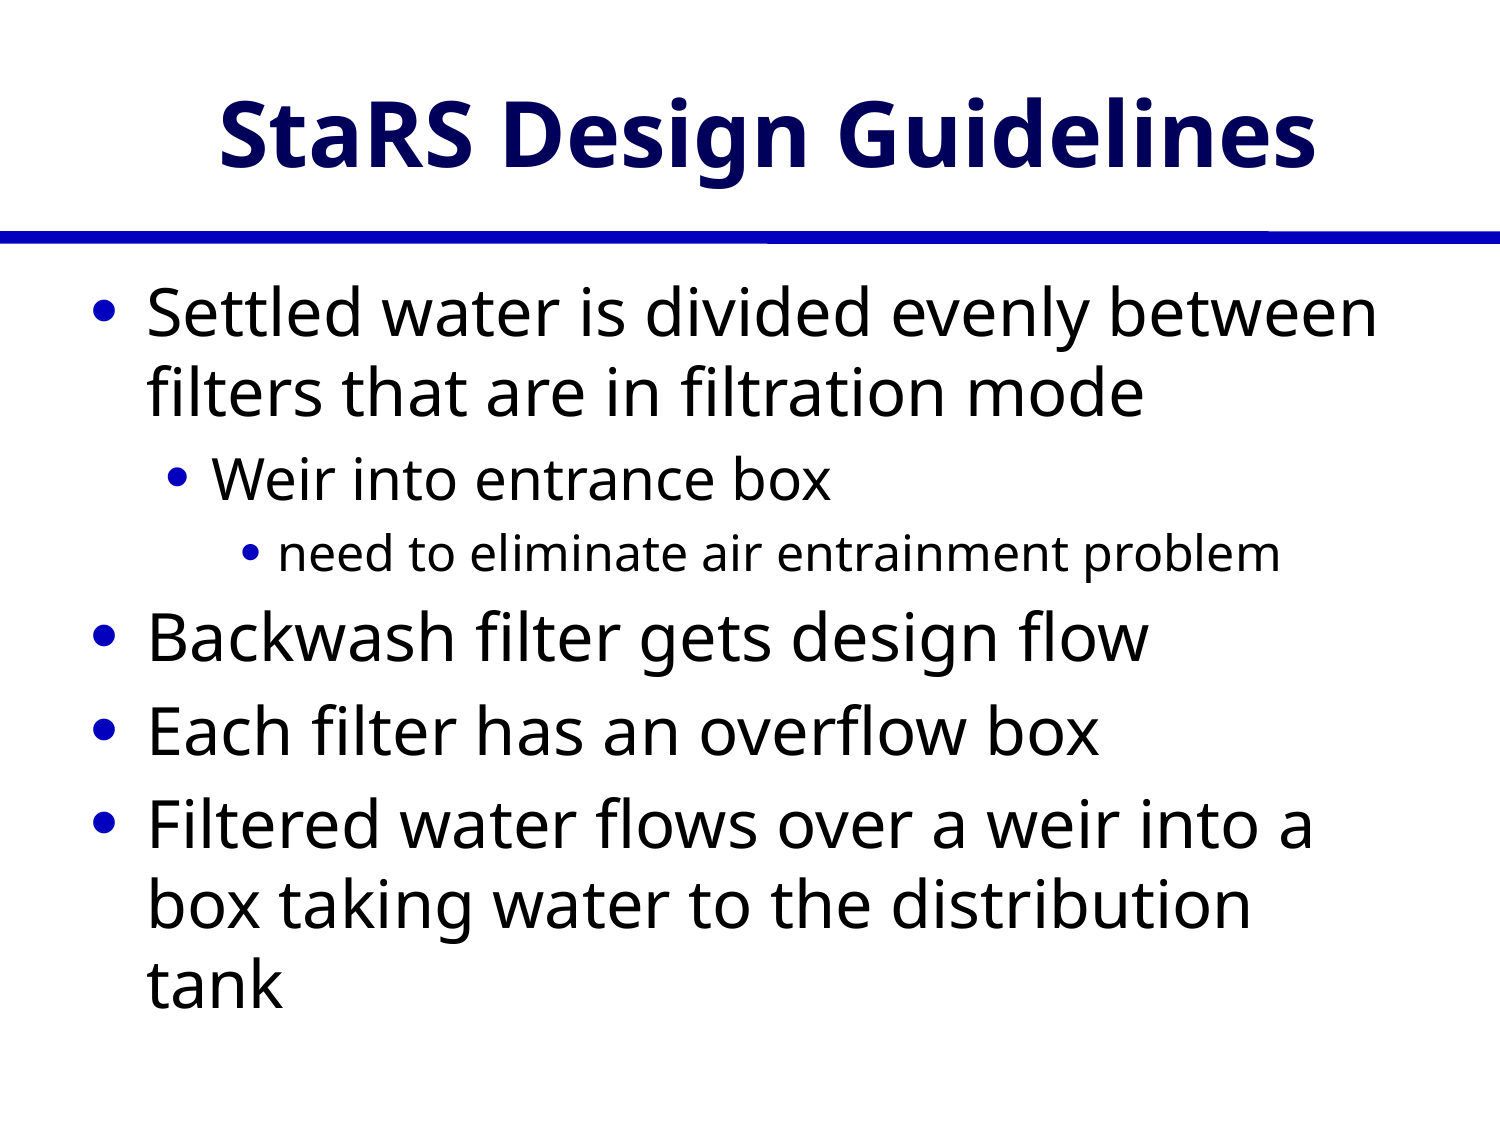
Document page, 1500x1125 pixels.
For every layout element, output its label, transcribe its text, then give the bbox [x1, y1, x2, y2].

list Settled water is divided evenly between filters that are in filtration mode Weir into entrance box need to eliminate air entrainment problem Backwash filter gets design flow Each filter has an overflow box Filtered water flows over a weir into a box taking water to the distribution tank [74, 262, 1426, 1006]
title StaRS Design Guidelines [75, 37, 1463, 225]
